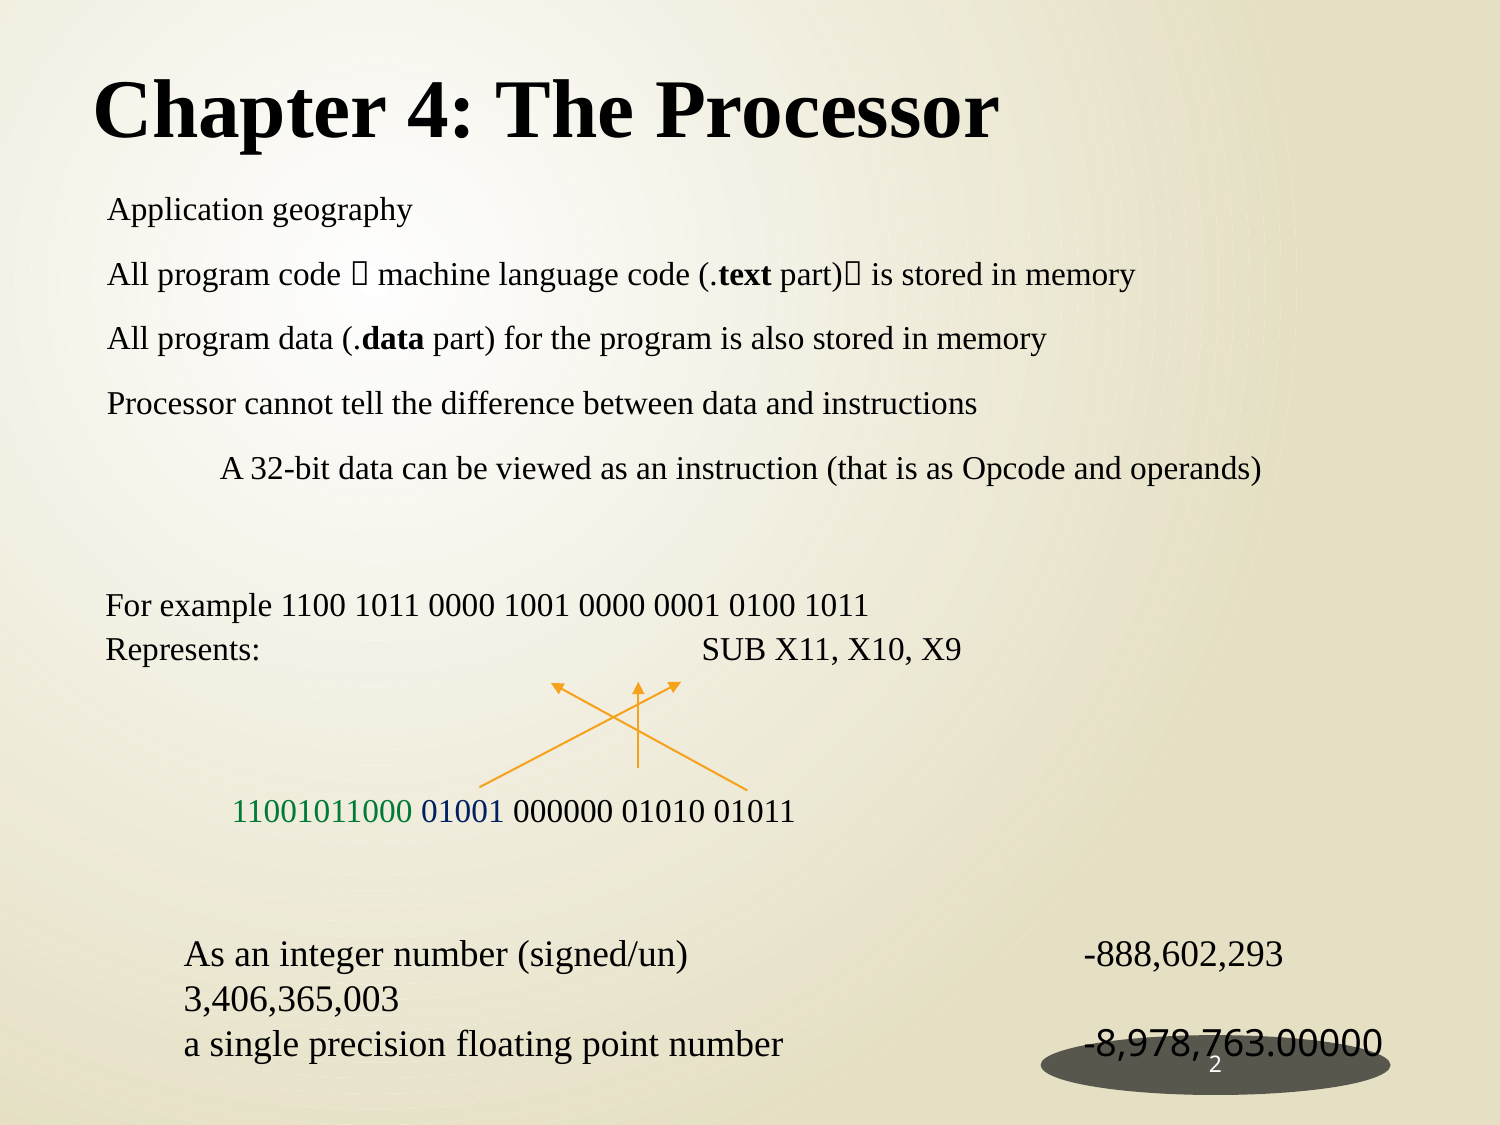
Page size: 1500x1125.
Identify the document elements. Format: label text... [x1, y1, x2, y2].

text_box For example 1100 1011 0000 1001 0000 0001 0100 1011 Represents: SUB X11, X10, X9 [90, 571, 1391, 675]
slide_number 2 [1044, 1071, 1388, 1096]
text_box Chapter 4: The Processor [77, 46, 1433, 172]
list Application geography All program code  machine language code (.text part) is stored in memory All program data (.data part) for the program is also stored in memory Processor cannot tell the difference between data and instructions A 32-bit data can be viewed as an instruction (that is as Opcode and operands) [91, 175, 1288, 563]
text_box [216, 681, 919, 835]
text_box As an integer number (signed/un) -888,602,293 3,406,365,003 a single precision floating point number -8,978,763.00000 [168, 921, 1469, 1071]
